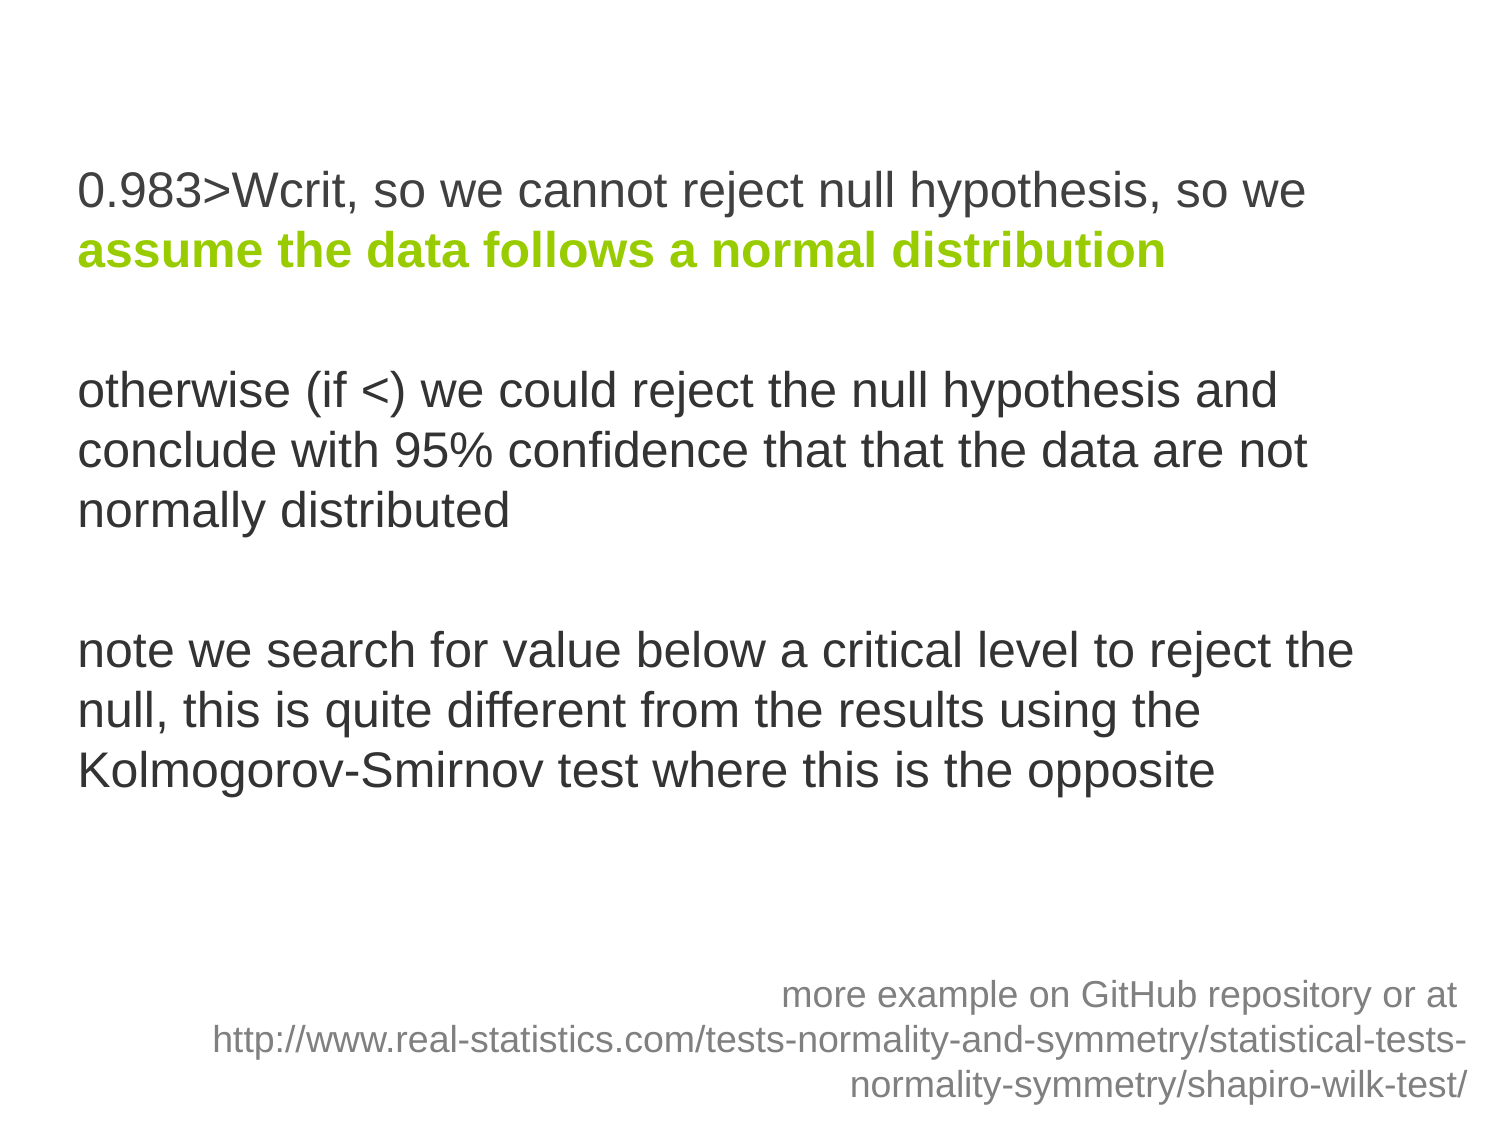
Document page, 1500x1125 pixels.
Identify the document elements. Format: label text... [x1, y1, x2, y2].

text_box 0.983>Wcrit, so we cannot reject null hypothesis, so we assume the data follows a normal distribution otherwise (if <) we could reject the null hypothesis and conclude with 95% confidence that that the data are not normally distributed note we search for value below a critical level to reject the null, this is quite different from the results using the Kolmogorov-Smirnov test where this is the opposite [62, 149, 1400, 339]
text_box more example on GitHub repository or at http://www.real-statistics.com/tests-normality-and-symmetry/statistical-tests-normality-symmetry/shapiro-wilk-test/ [69, 962, 1483, 1113]
